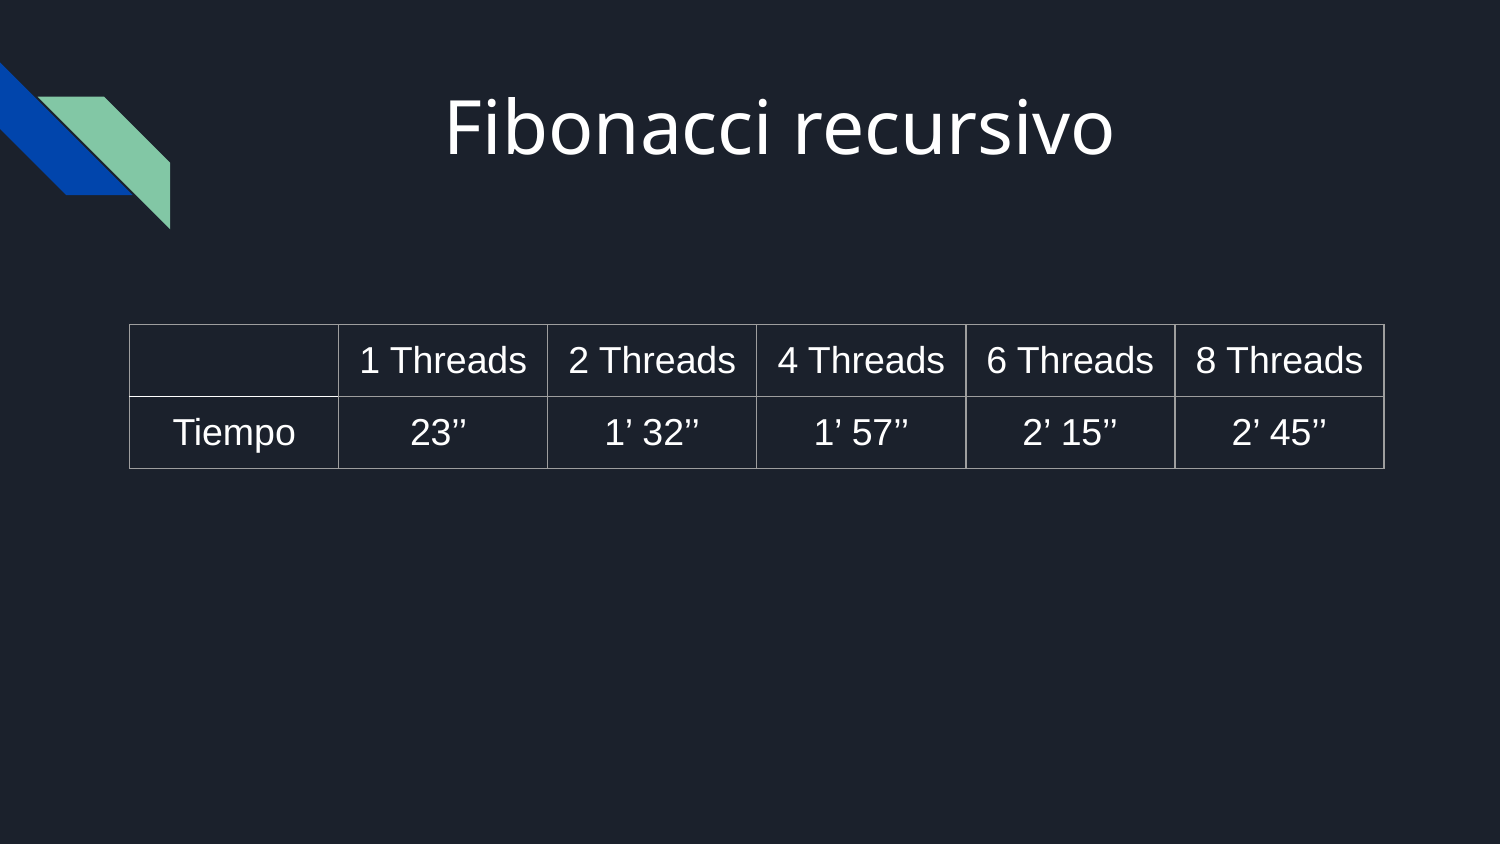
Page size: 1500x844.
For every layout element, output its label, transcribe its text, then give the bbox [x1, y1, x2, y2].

table_cell Tiempo [130, 397, 338, 468]
table_header [130, 325, 338, 396]
title Fibonacci recursivo [212, 64, 1368, 215]
table_cell 2’ 15’’ [967, 397, 1174, 468]
table_header 6 Threads [967, 325, 1174, 396]
table_header 4 Threads [757, 325, 965, 396]
table_cell 2’ 45’’ [1176, 397, 1383, 468]
table_header 8 Threads [1176, 325, 1383, 396]
table_header 1 Threads [339, 325, 547, 396]
table_cell 1’ 57’’ [757, 397, 965, 468]
table_cell 1’ 32’’ [548, 397, 756, 468]
table_cell 23’’ [339, 397, 547, 468]
table_header 2 Threads [548, 325, 756, 396]
